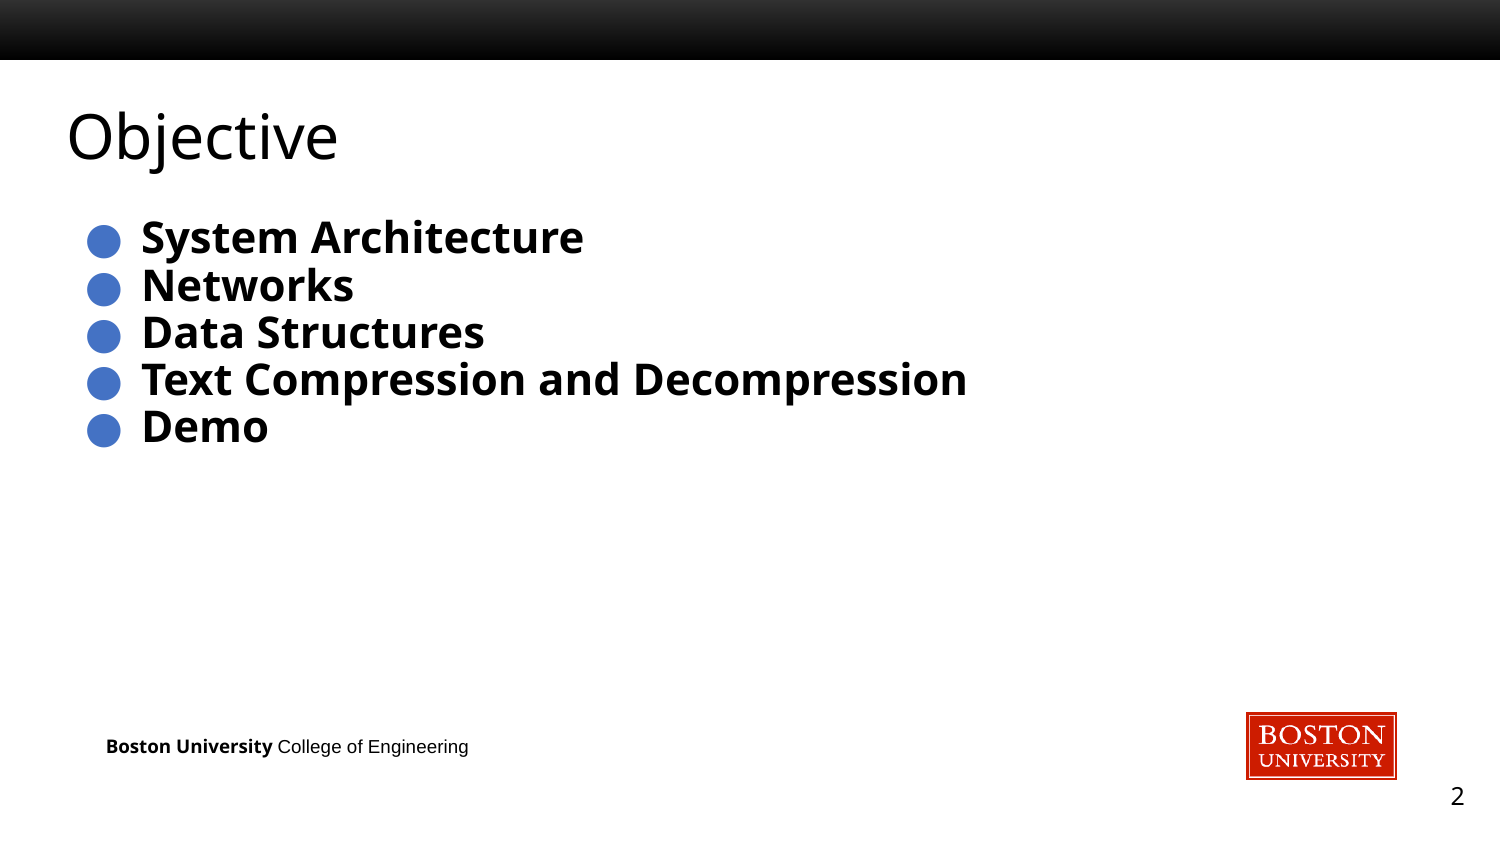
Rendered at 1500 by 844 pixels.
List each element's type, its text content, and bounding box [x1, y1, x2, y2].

title Objective [51, 51, 1449, 189]
slide_number 2 [1389, 764, 1480, 830]
picture [1246, 752, 1397, 780]
list System Architecture Networks Data Structures Text Compression and Decompression Demo [51, 200, 1449, 752]
